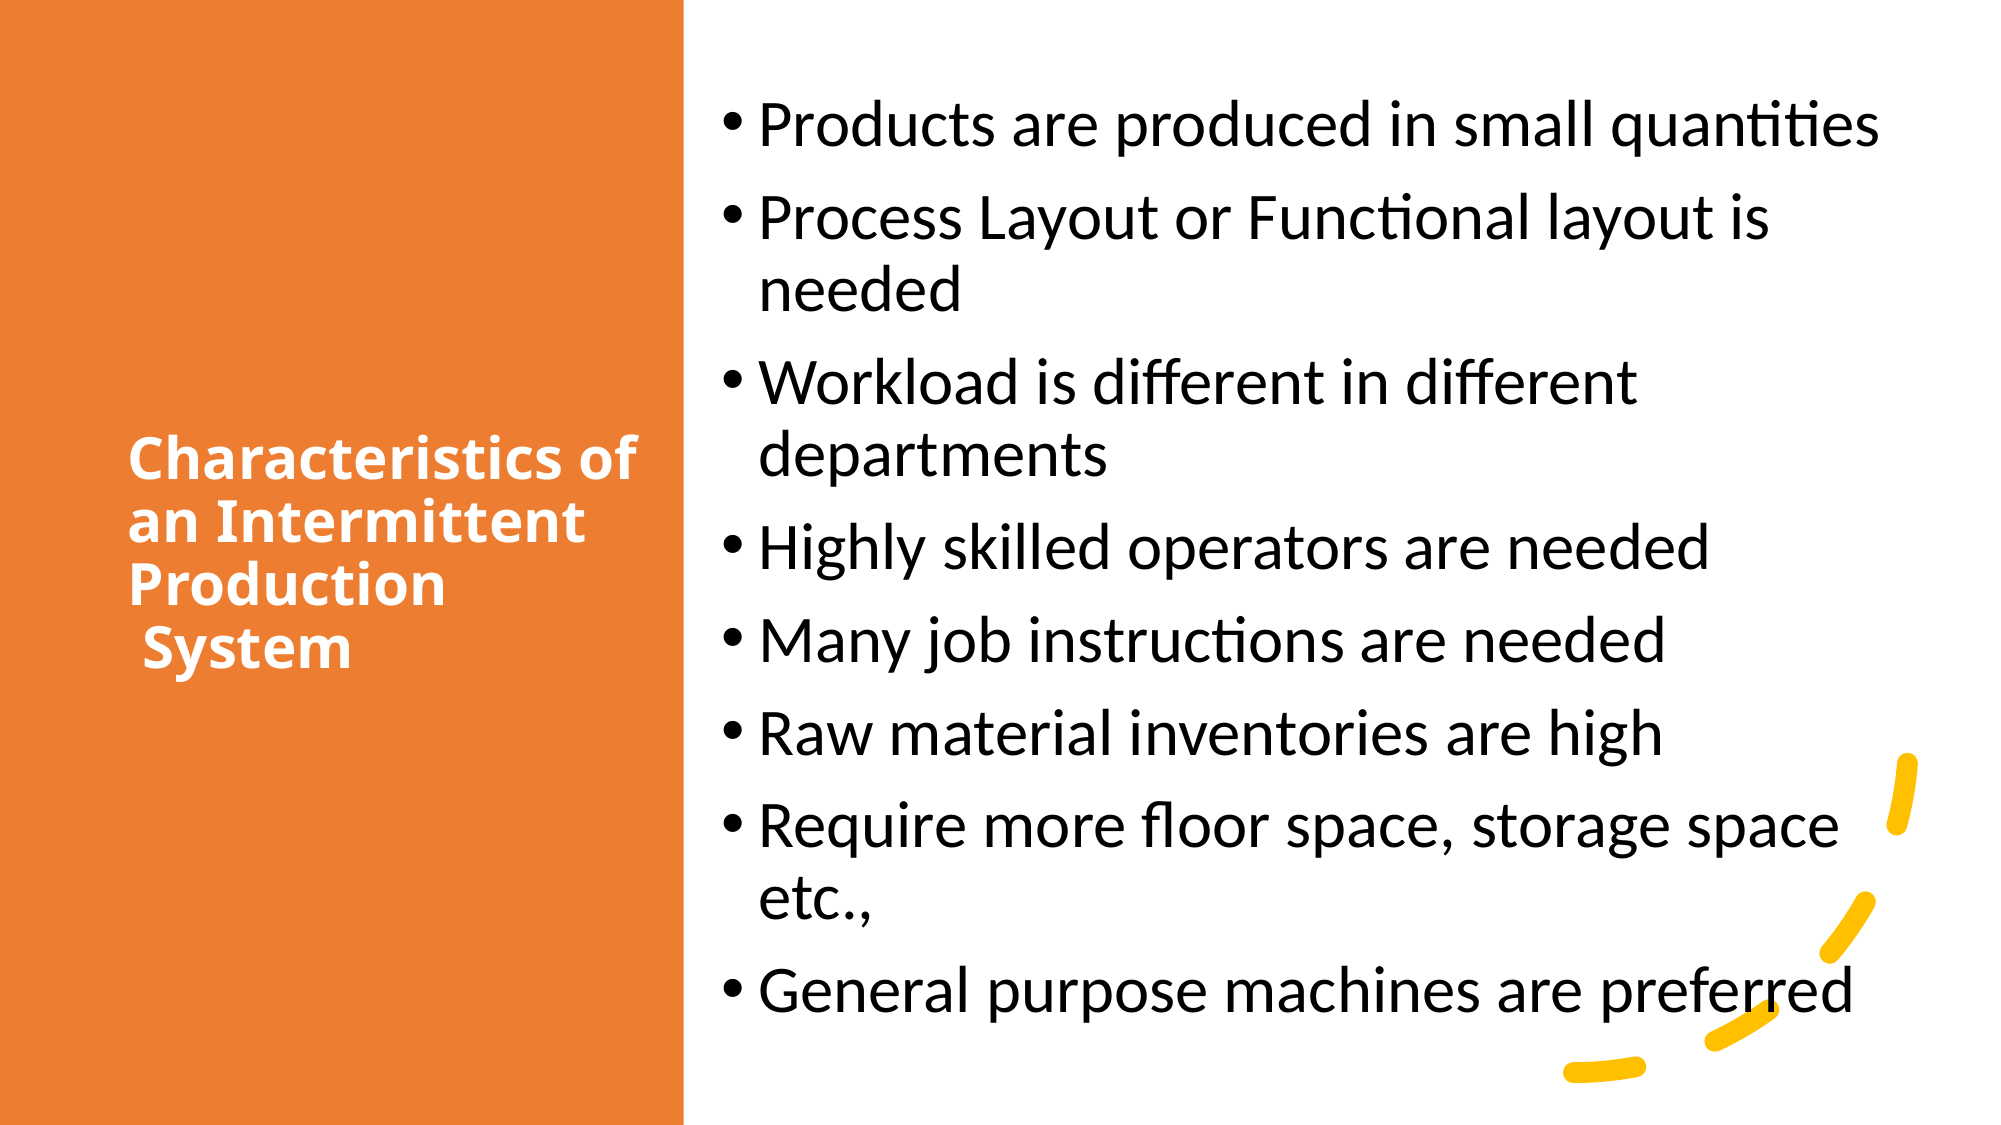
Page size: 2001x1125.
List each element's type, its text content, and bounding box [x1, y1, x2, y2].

text_box [685, 0, 2000, 1125]
text_box [0, 0, 685, 1125]
list Products are produced in small quantities Process Layout or Functional layout is needed Workload is different in different departments Highly skilled operators are needed Many job instructions are needed Raw material inventories are high Require more floor space, storage space etc., General purpose machines are preferred [706, 14, 1982, 1102]
title Characteristics of an Intermittent Production System [112, 97, 674, 1014]
